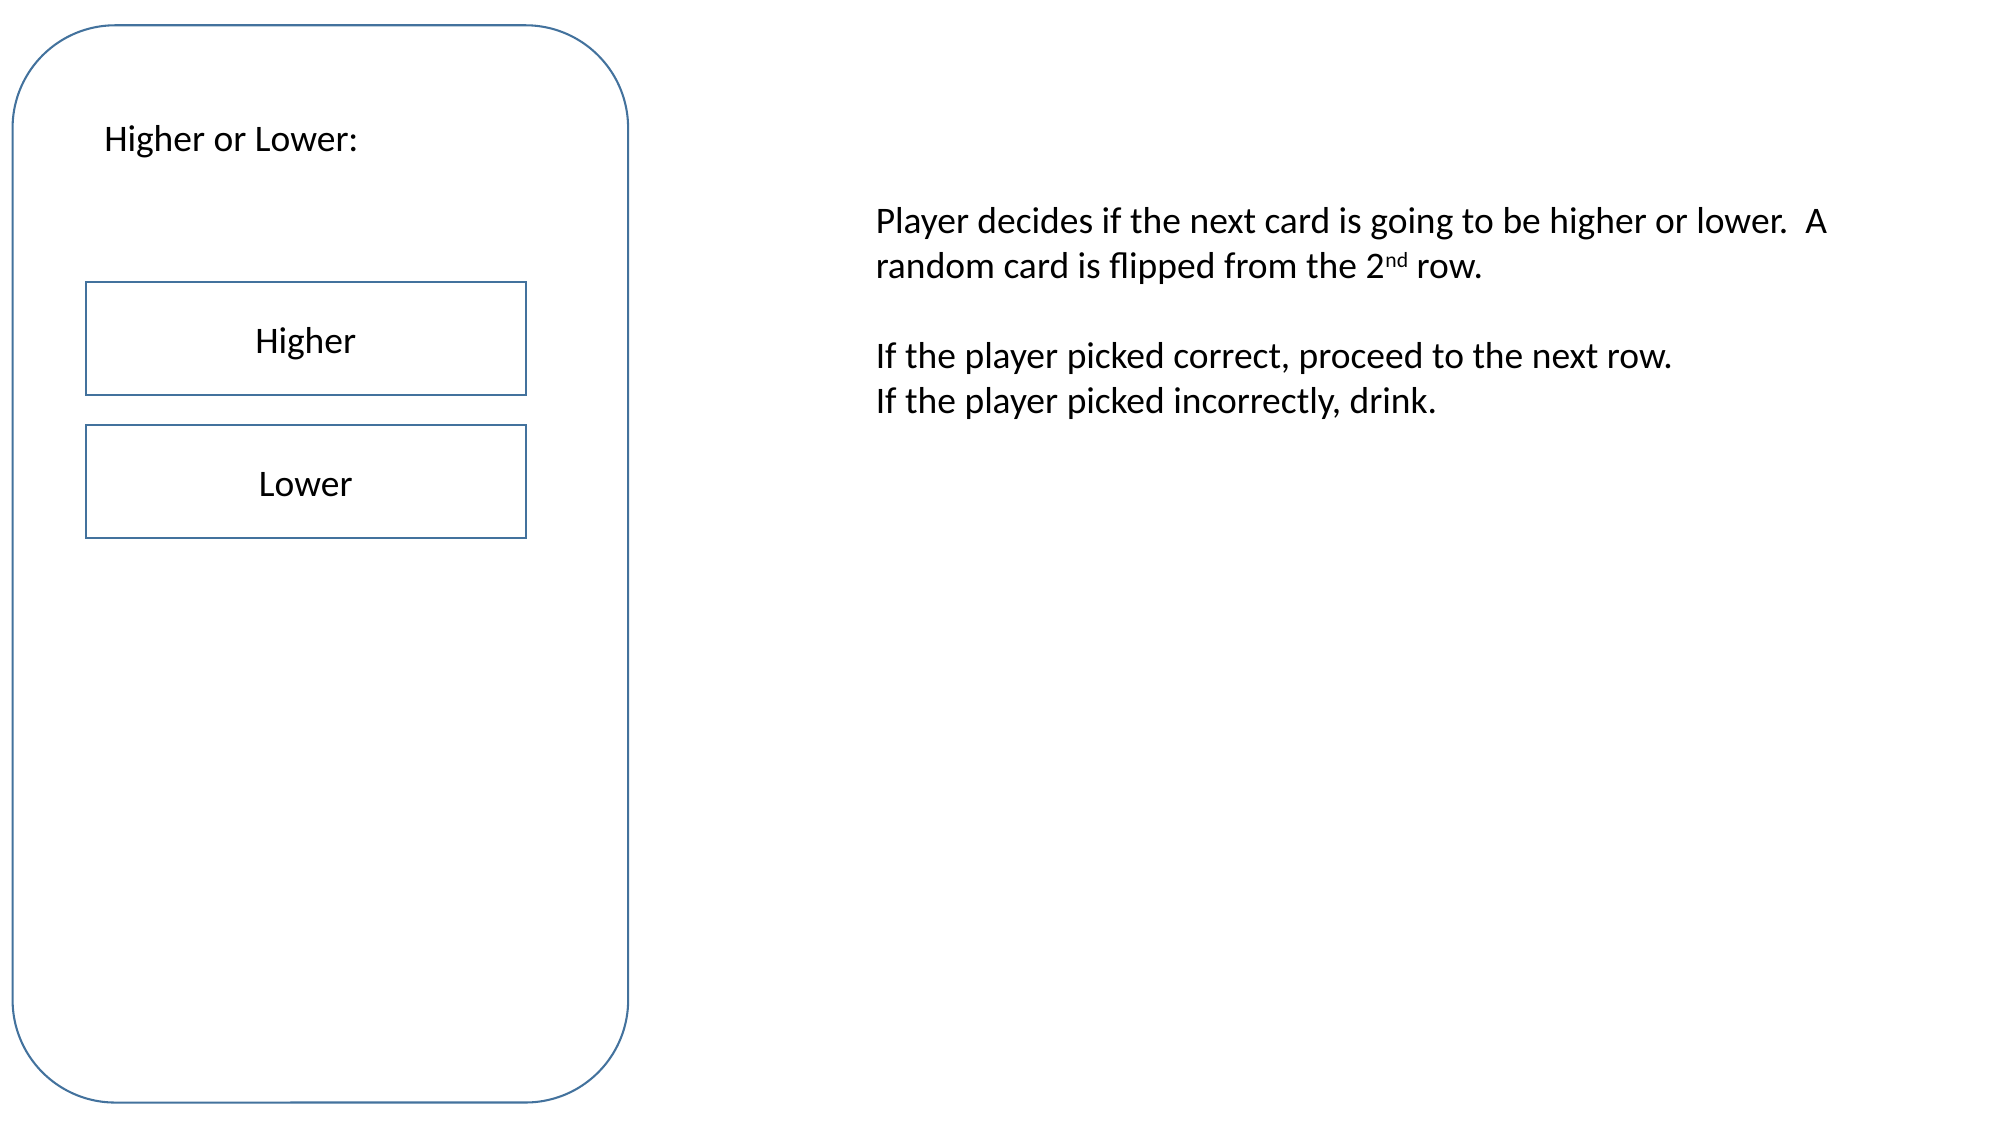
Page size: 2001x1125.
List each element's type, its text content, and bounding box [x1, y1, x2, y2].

text_box Higher [85, 281, 527, 396]
text_box [11, 24, 630, 1104]
text_box Player decides if the next card is going to be higher or lower. A random card is flipped from the 2nd row. If the player picked correct, proceed to the next row. If the player picked incorrectly, drink. [861, 188, 1855, 429]
text_box Lower [85, 424, 527, 539]
text_box Higher or Lower: [89, 107, 571, 167]
